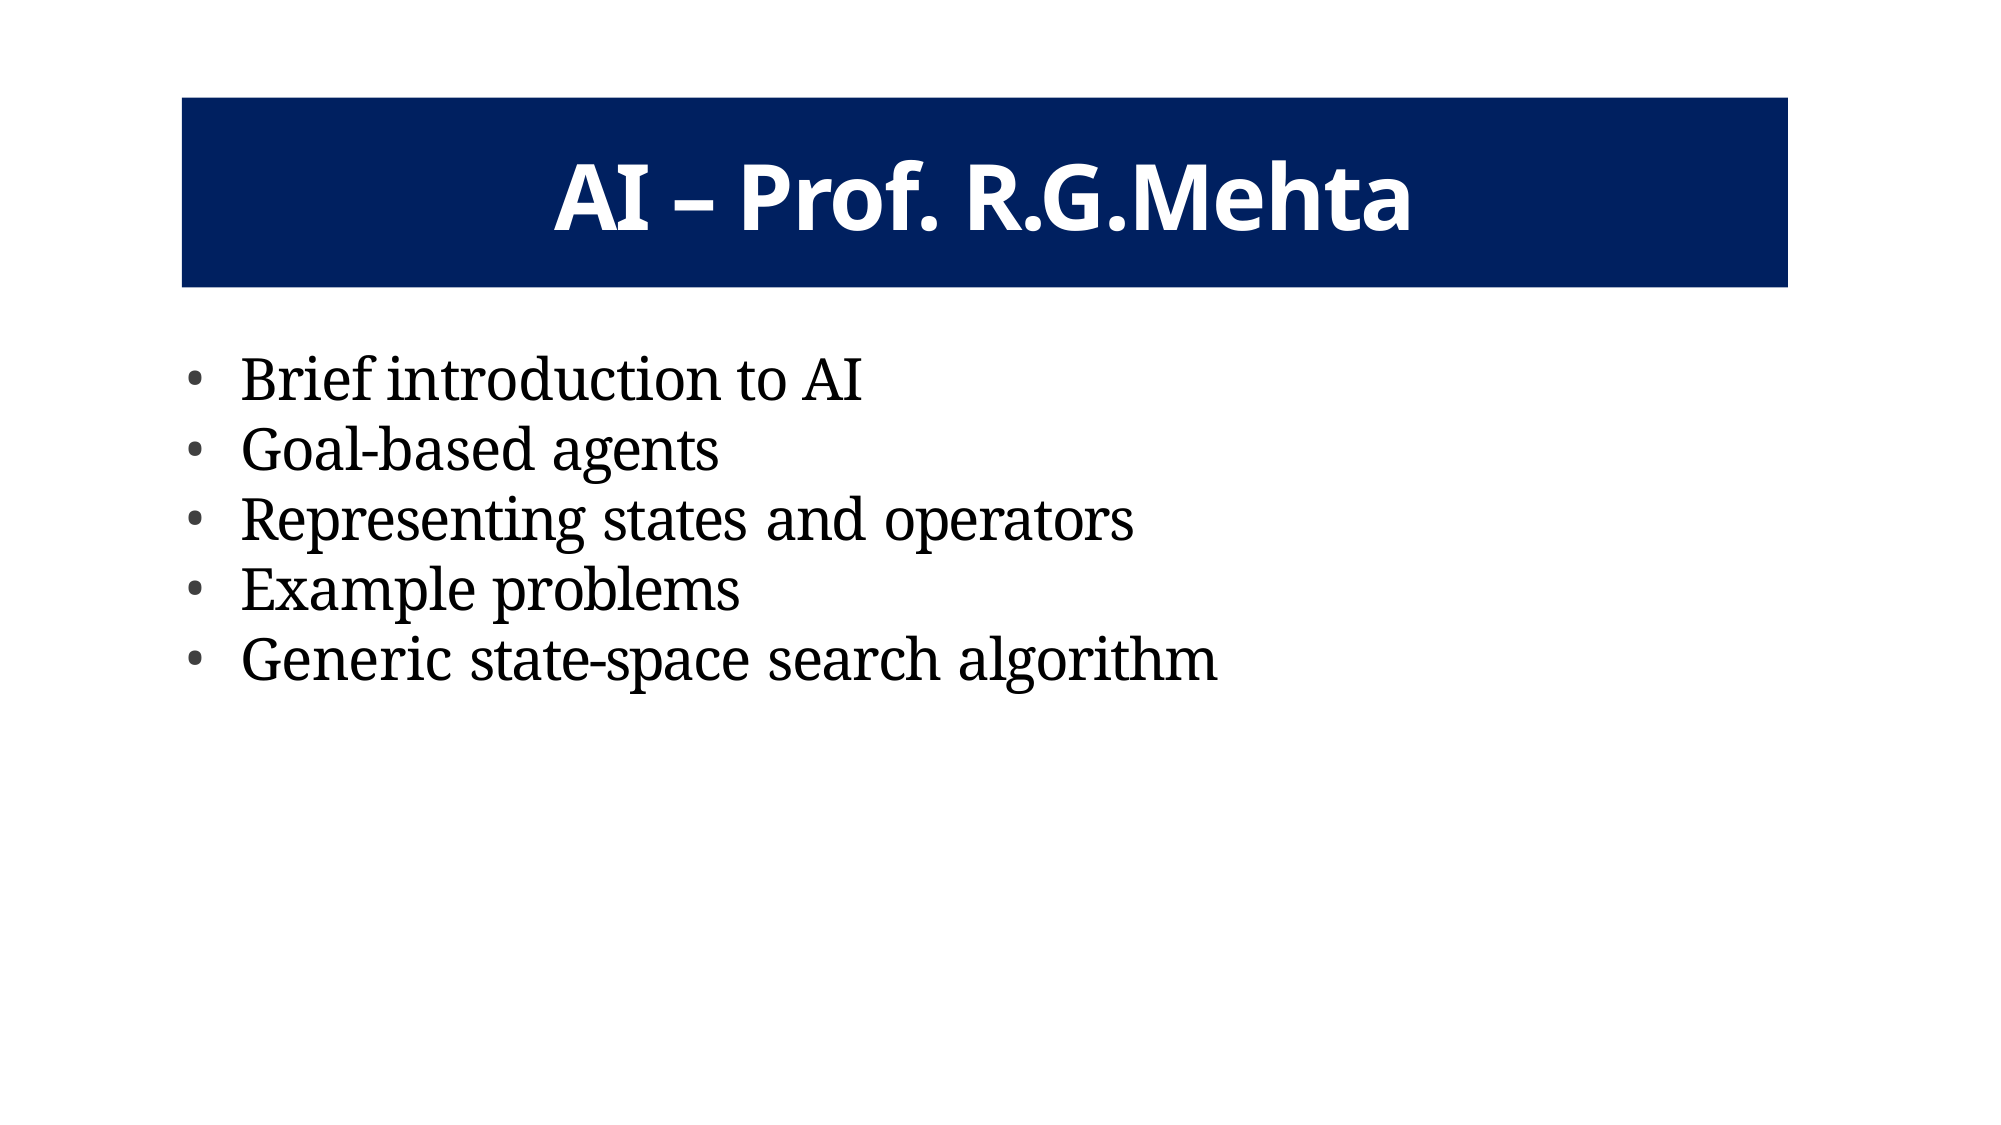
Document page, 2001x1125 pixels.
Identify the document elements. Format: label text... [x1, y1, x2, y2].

title AI – Prof. R.G.Mehta [181, 97, 1788, 288]
text_box Brief introduction to AI Goal-based agents Representing states and operators Example problems Generic state-space search algorithm [182, 299, 1724, 763]
